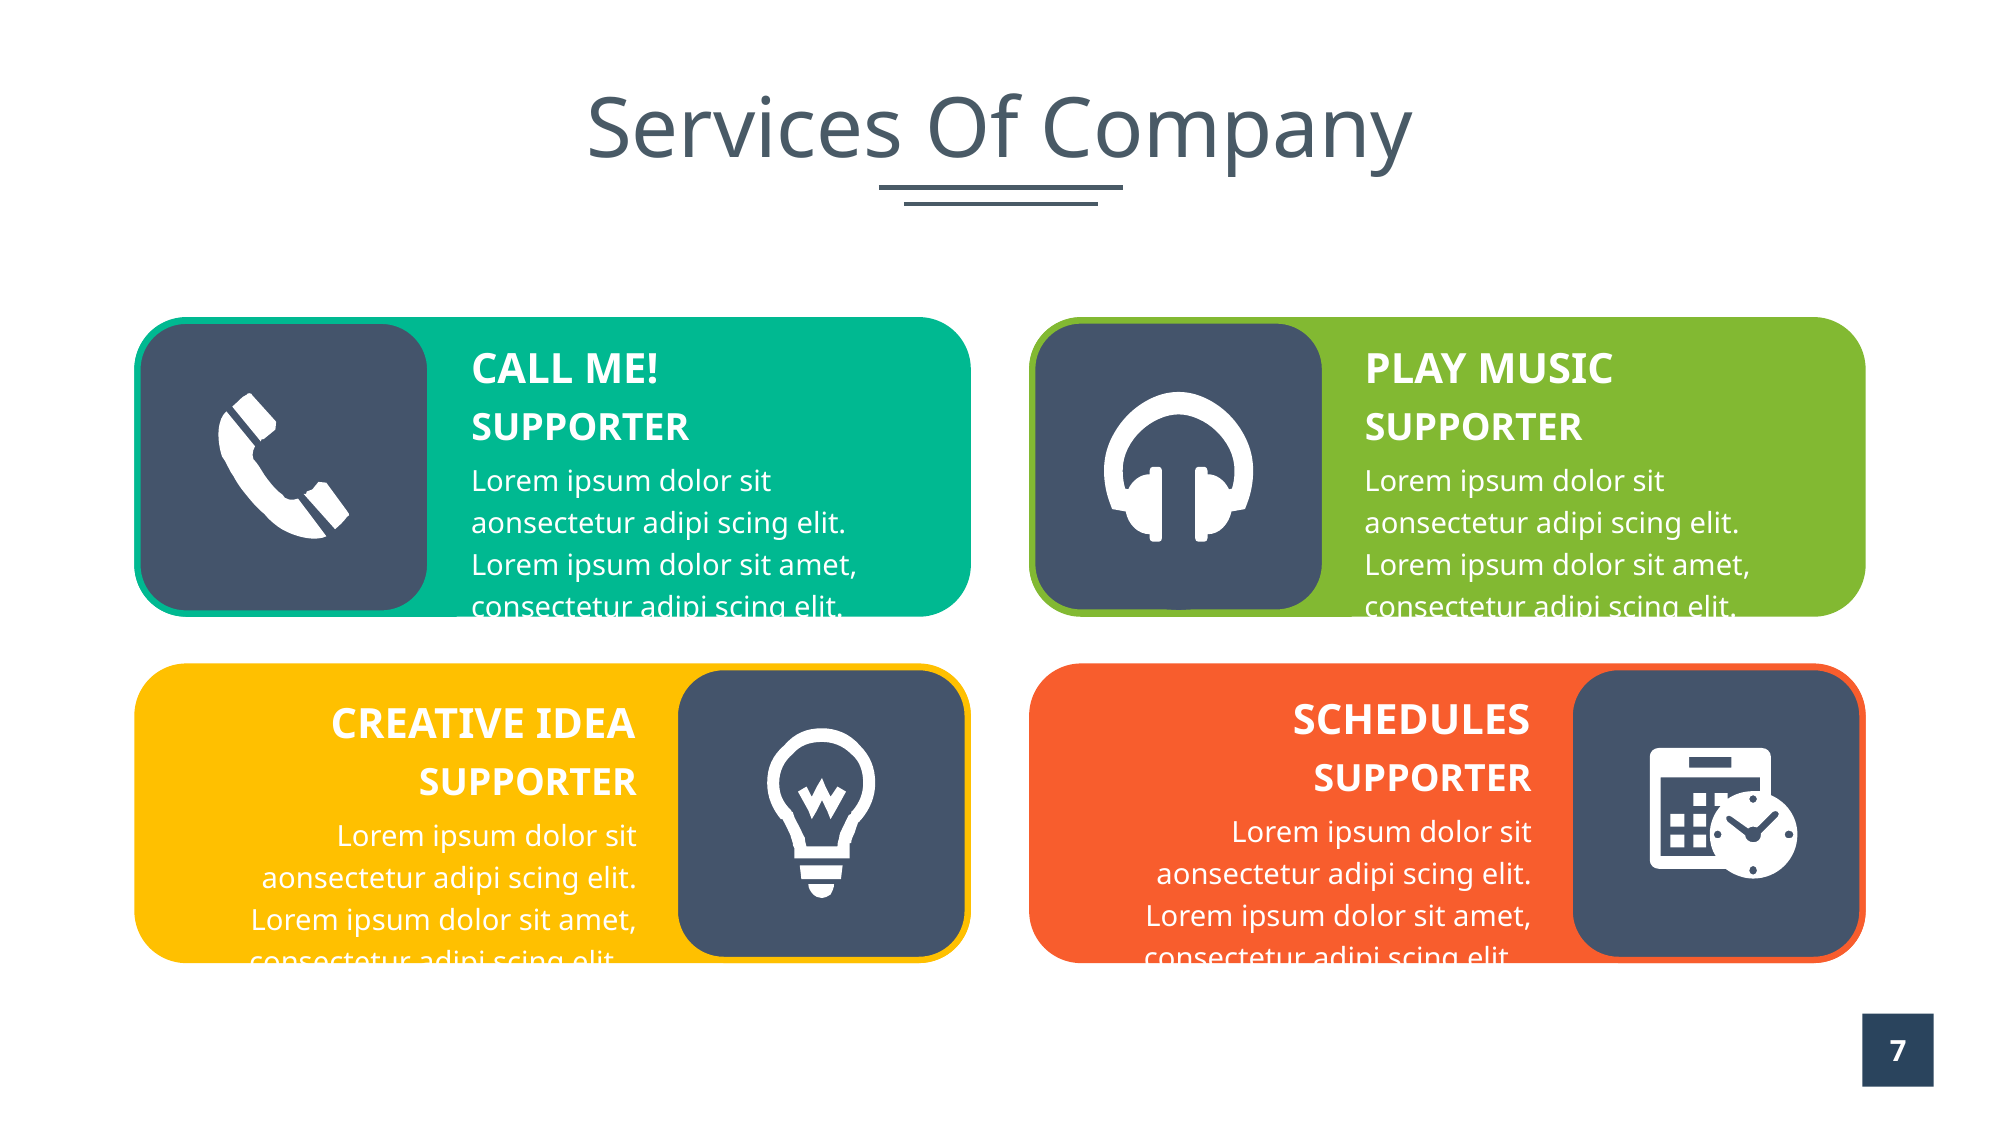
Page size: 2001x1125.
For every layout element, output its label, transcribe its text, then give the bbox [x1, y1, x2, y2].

text_box [397, 319, 969, 615]
text_box CALL ME! [456, 334, 674, 395]
text_box SUPPORTER [403, 751, 652, 803]
text_box SCHEDULES [1277, 685, 1546, 750]
picture [1569, 667, 1863, 960]
text_box CREATIVE IDEA [315, 689, 651, 754]
text_box [1031, 665, 1604, 961]
picture [1032, 320, 1325, 614]
text_box [136, 665, 709, 961]
text_box SUPPORTER [456, 395, 705, 447]
text_box SUPPORTER [1298, 746, 1547, 799]
picture [674, 667, 968, 960]
title Services Of Company [137, 71, 1863, 190]
text_box Lorem ipsum dolor sit aonsectetur adipi scing elit. Lorem ipsum dolor sit amet, consectetur adipi scing elit. [1055, 799, 1547, 982]
text_box Lorem ipsum dolor sit aonsectetur adipi scing elit. Lorem ipsum dolor sit amet, consectetur adipi scing elit. [160, 803, 652, 986]
text_box Lorem ipsum dolor sit aonsectetur adipi scing elit. Lorem ipsum dolor sit amet, consectetur adipi scing elit. [1349, 447, 1841, 631]
slide_number 7 [1857, 1021, 1939, 1082]
text_box Lorem ipsum dolor sit aonsectetur adipi scing elit. Lorem ipsum dolor sit amet, consectetur adipi scing elit. [456, 447, 948, 631]
text_box [1290, 319, 1864, 615]
picture [137, 320, 431, 614]
text_box PLAY MUSIC [1349, 334, 1629, 399]
text_box SUPPORTER [1350, 395, 1598, 447]
